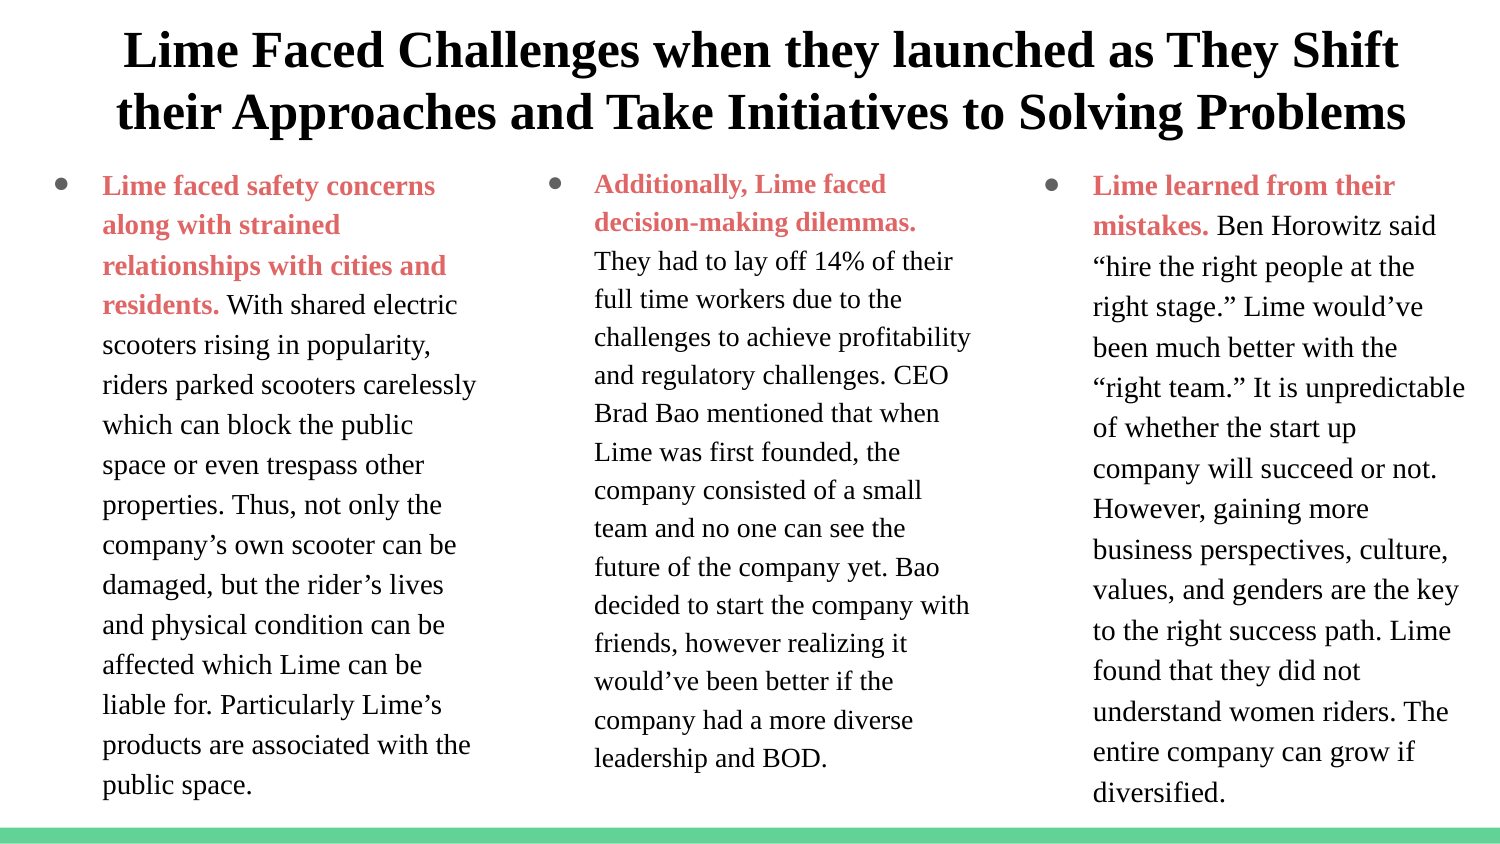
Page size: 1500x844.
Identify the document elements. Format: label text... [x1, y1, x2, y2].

title Lime Faced Challenges when they launched as They Shift their Approaches and Take Initiatives to Solving Problems [88, 0, 1434, 146]
list Additionally, Lime faced decision-making dilemmas. They had to lay off 14% of their full time workers due to the challenges to achieve profitability and regulatory challenges. CEO Brad Bao mentioned that when Lime was first founded, the company consisted of a small team and no one can see the future of the company yet. Bao decided to start the company with friends, however realizing it would’ve been better if the company had a more diverse leadership and BOD. [512, 145, 988, 826]
list Lime learned from their mistakes. Ben Horowitz said “hire the right people at the right stage.” Lime would’ve been much better with the “right team.” It is unpredictable of whether the start up company will succeed or not. However, gaining more business perspectives, culture, values, and genders are the key to the right success path. Lime found that they did not understand women riders. The entire company can grow if diversified. [1007, 145, 1483, 826]
list Lime faced safety concerns along with strained relationships with cities and residents. With shared electric scooters rising in popularity, riders parked scooters carelessly which can block the public space or even trespass other properties. Thus, not only the company’s own scooter can be damaged, but the rider’s lives and physical condition can be affected which Lime can be liable for. Particularly Lime’s products are associated with the public space. [17, 145, 493, 826]
